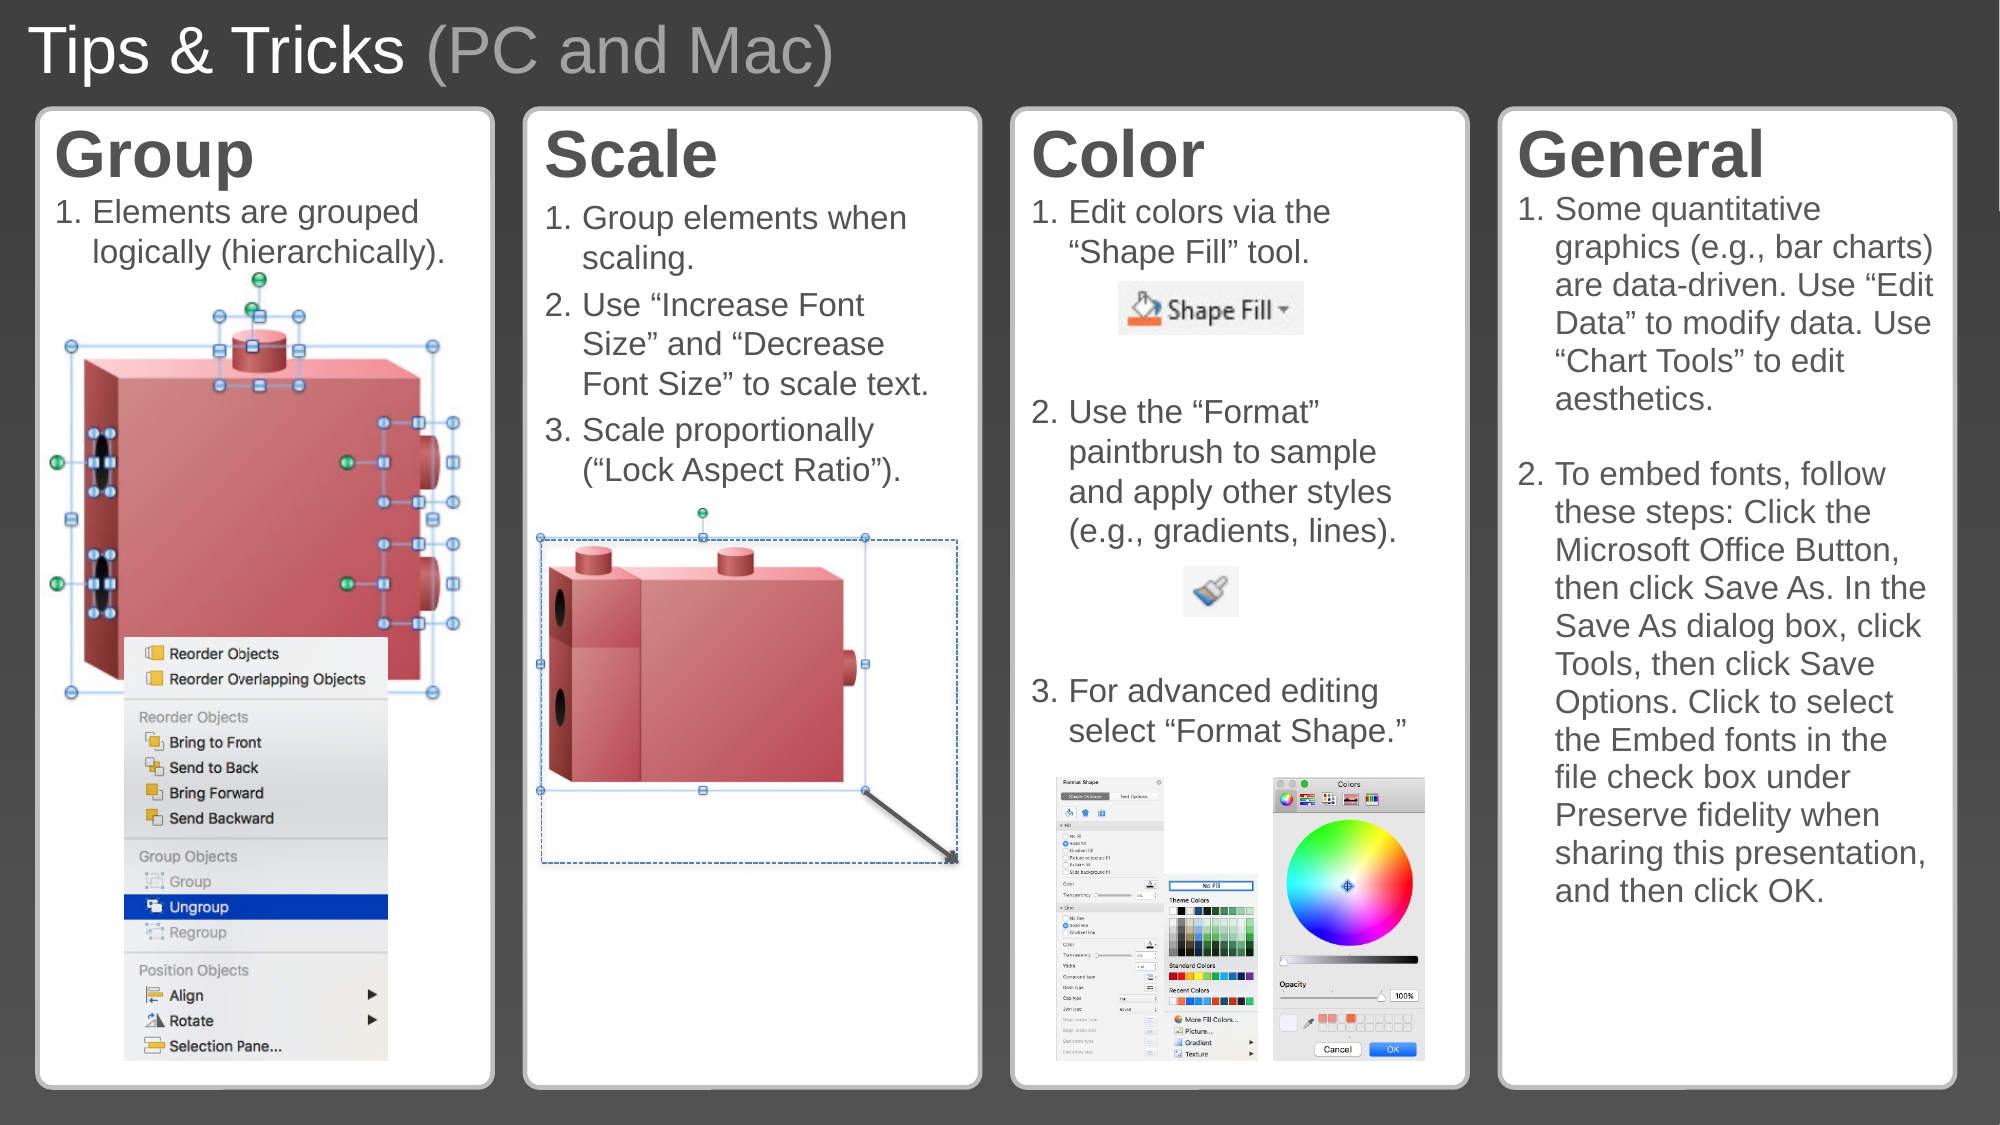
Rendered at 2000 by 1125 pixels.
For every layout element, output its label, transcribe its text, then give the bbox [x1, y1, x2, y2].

text_box Tips & Tricks (PC and Mac) [12, 0, 1413, 95]
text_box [1012, 102, 1468, 1088]
text_box [0, 0, 2000, 1125]
text_box General Some quantitative graphics (e.g., bar charts) are data-driven. Use “Edit Data” to modify data. Use “Chart Tools” to edit aesthetics. To embed fonts, follow these steps: Click the Microsoft Office Button, then click Save As. In the Save As dialog box, click Tools, then click Save Options. Click to select the Embed fonts in the file check box under Preserve fidelity when sharing this presentation, and then click OK. [1502, 102, 1956, 918]
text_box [524, 102, 981, 1088]
text_box [1499, 115, 1956, 1088]
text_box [37, 102, 493, 1088]
picture [1056, 776, 1259, 1061]
picture [1273, 776, 1425, 1062]
picture [1118, 281, 1304, 335]
picture [1183, 566, 1239, 617]
